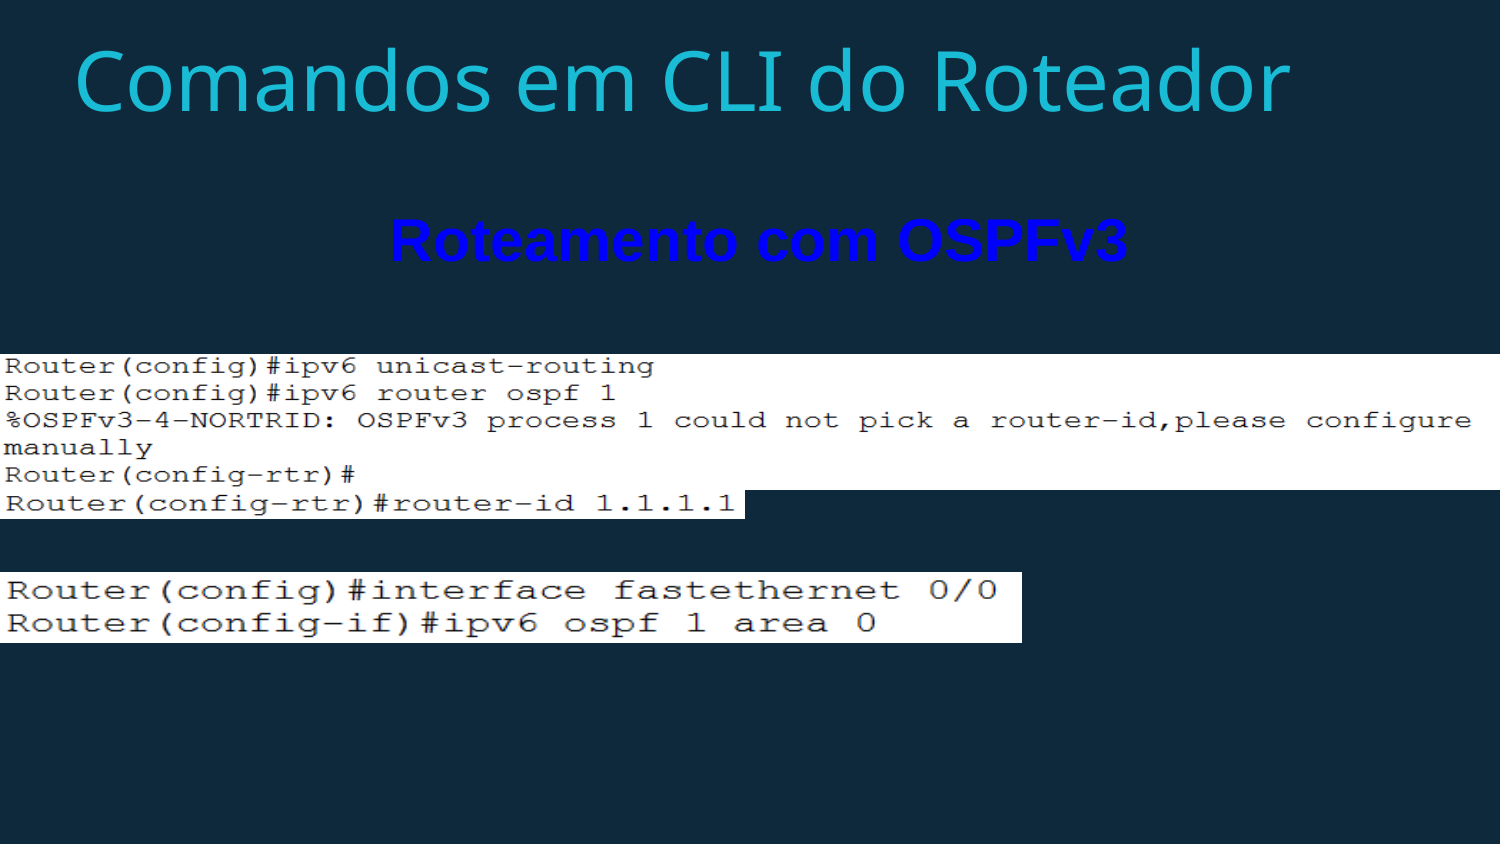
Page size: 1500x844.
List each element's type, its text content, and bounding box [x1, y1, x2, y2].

picture [0, 572, 1022, 643]
title Comandos em CLI do Roteador [58, 37, 1461, 144]
text_box Roteamento com OSPFv3 [375, 193, 1146, 281]
picture [0, 354, 1500, 519]
